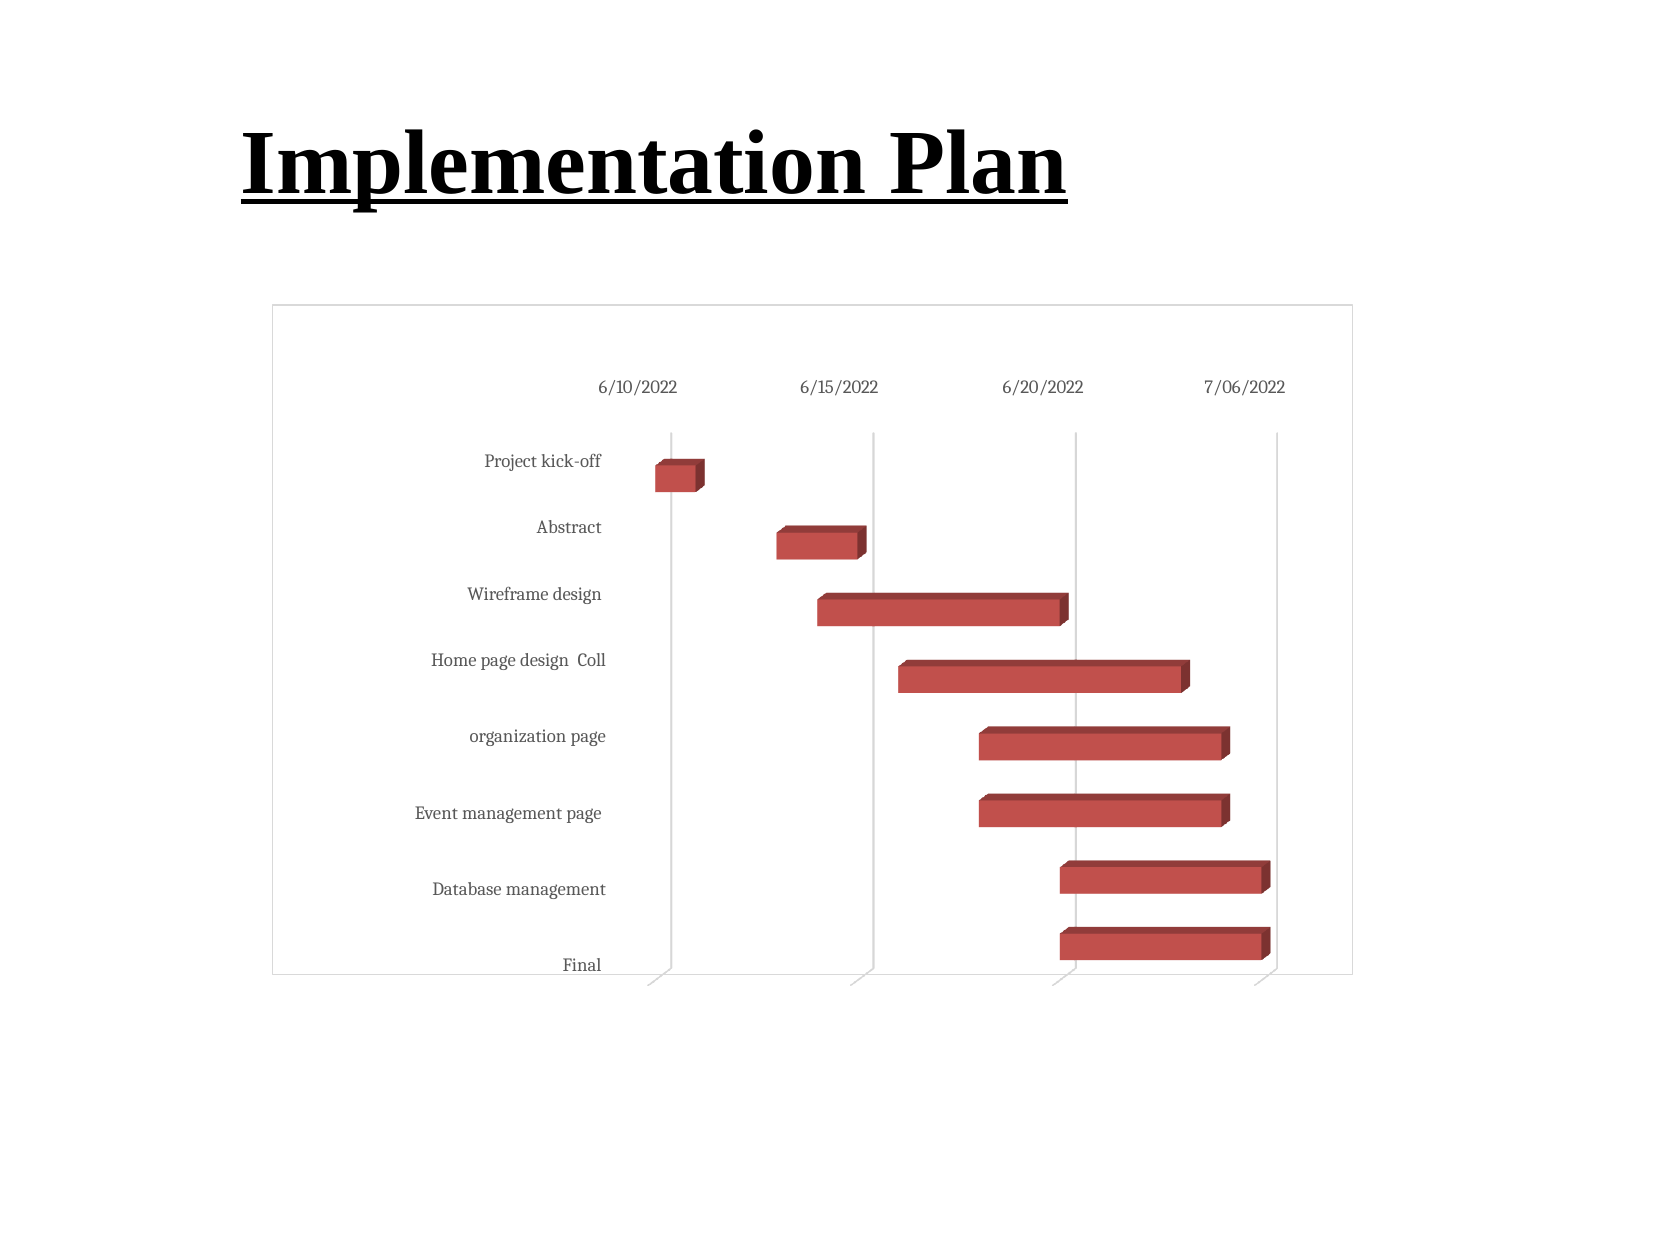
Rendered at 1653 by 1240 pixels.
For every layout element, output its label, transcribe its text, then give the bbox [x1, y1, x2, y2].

text_box [647, 975, 1278, 986]
title Implementation Plan [238, 100, 1071, 310]
text_box [272, 305, 1353, 975]
